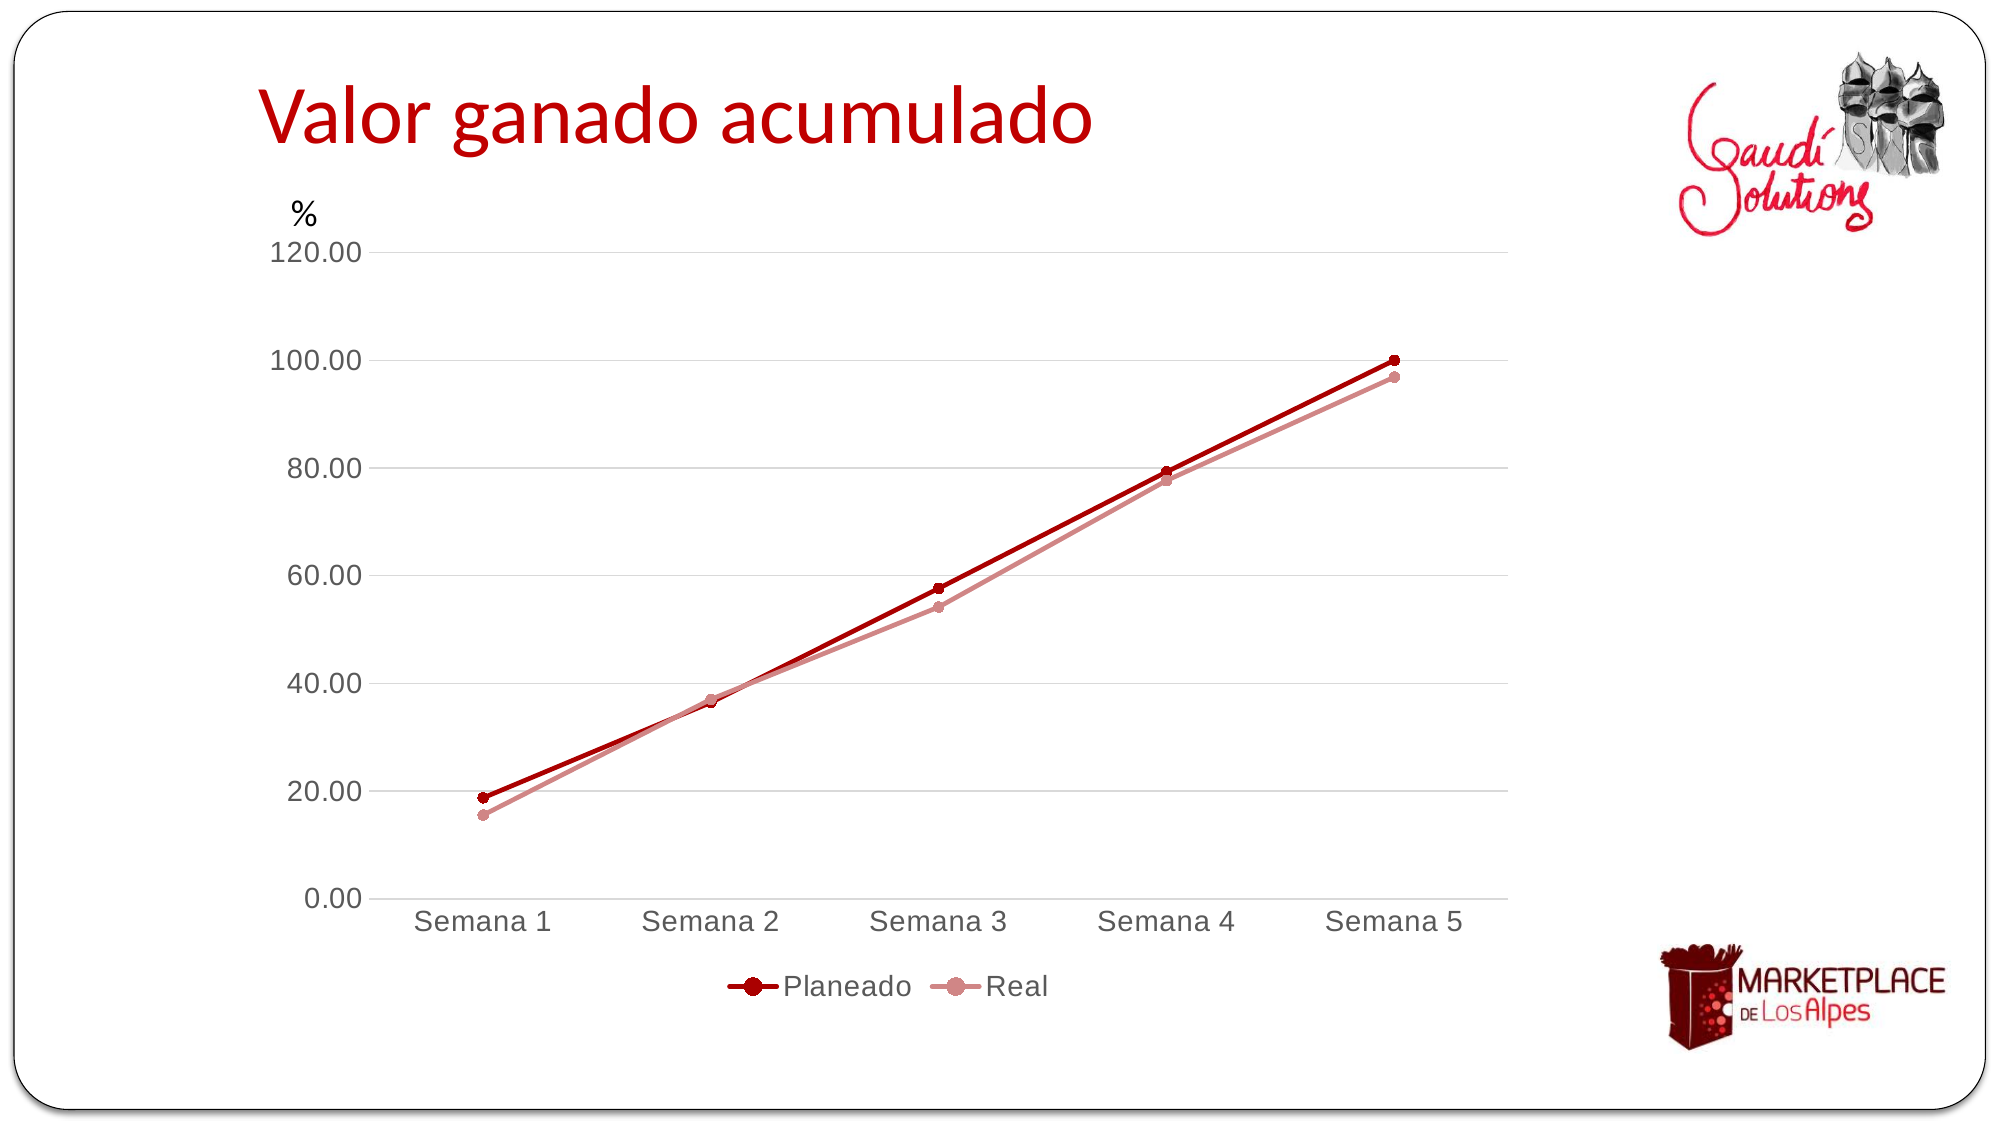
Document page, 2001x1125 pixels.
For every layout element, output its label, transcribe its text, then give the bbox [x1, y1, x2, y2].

text_box Valor ganado acumulado [243, 16, 1882, 275]
text_box % [276, 181, 333, 218]
chart [243, 220, 1535, 1010]
picture [1657, 941, 1952, 1054]
picture [1647, 43, 1963, 253]
